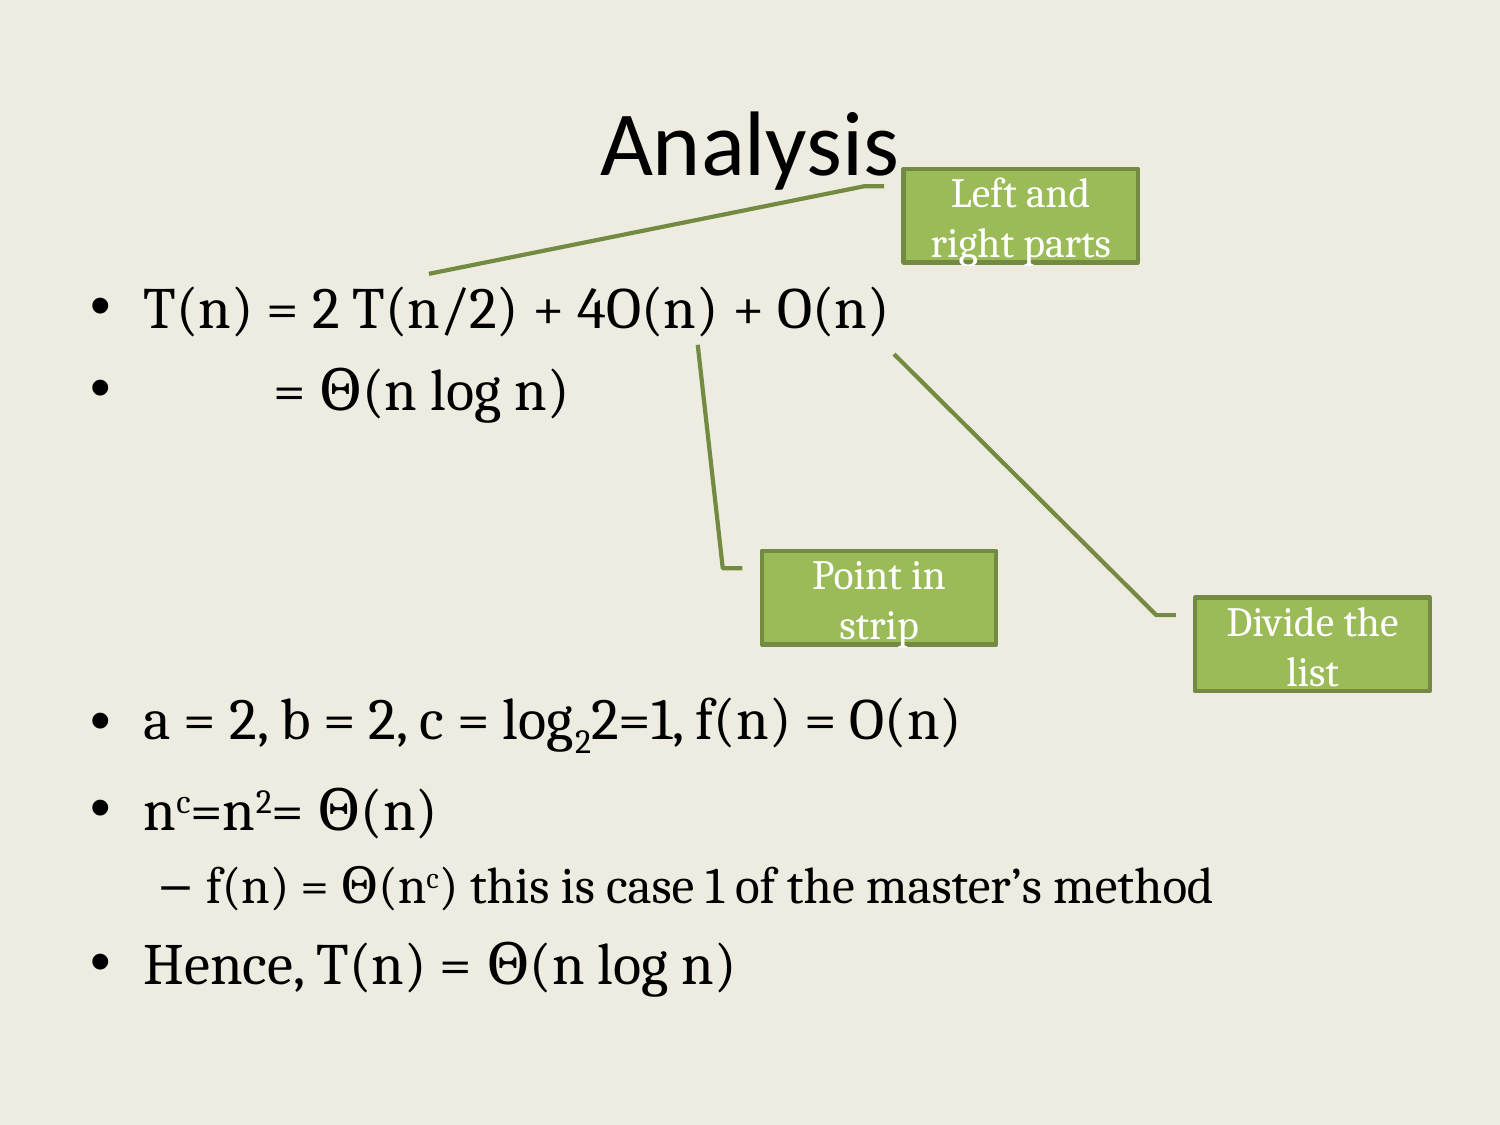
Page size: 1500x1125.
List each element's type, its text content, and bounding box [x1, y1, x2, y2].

text_box Point in strip [695, 344, 743, 571]
text_box Left and right parts [428, 184, 885, 276]
text_box Left and right parts [901, 167, 1140, 265]
list T(n) = 2 T(n/2) + 4O(n) + O(n) = Θ(n log n) a = 2, b = 2, c = log22=1, f(n) = O(n) nc=n2= Θ(n) f(n) = Θ(nc) this is case 1 of the master’s method Hence, T(n) = Θ(n log n) [75, 262, 1425, 1005]
title Analysis [75, 45, 1425, 233]
text_box Divide the list [1193, 595, 1432, 693]
text_box Divide the list [892, 352, 1176, 618]
text_box Point in strip [760, 549, 998, 647]
